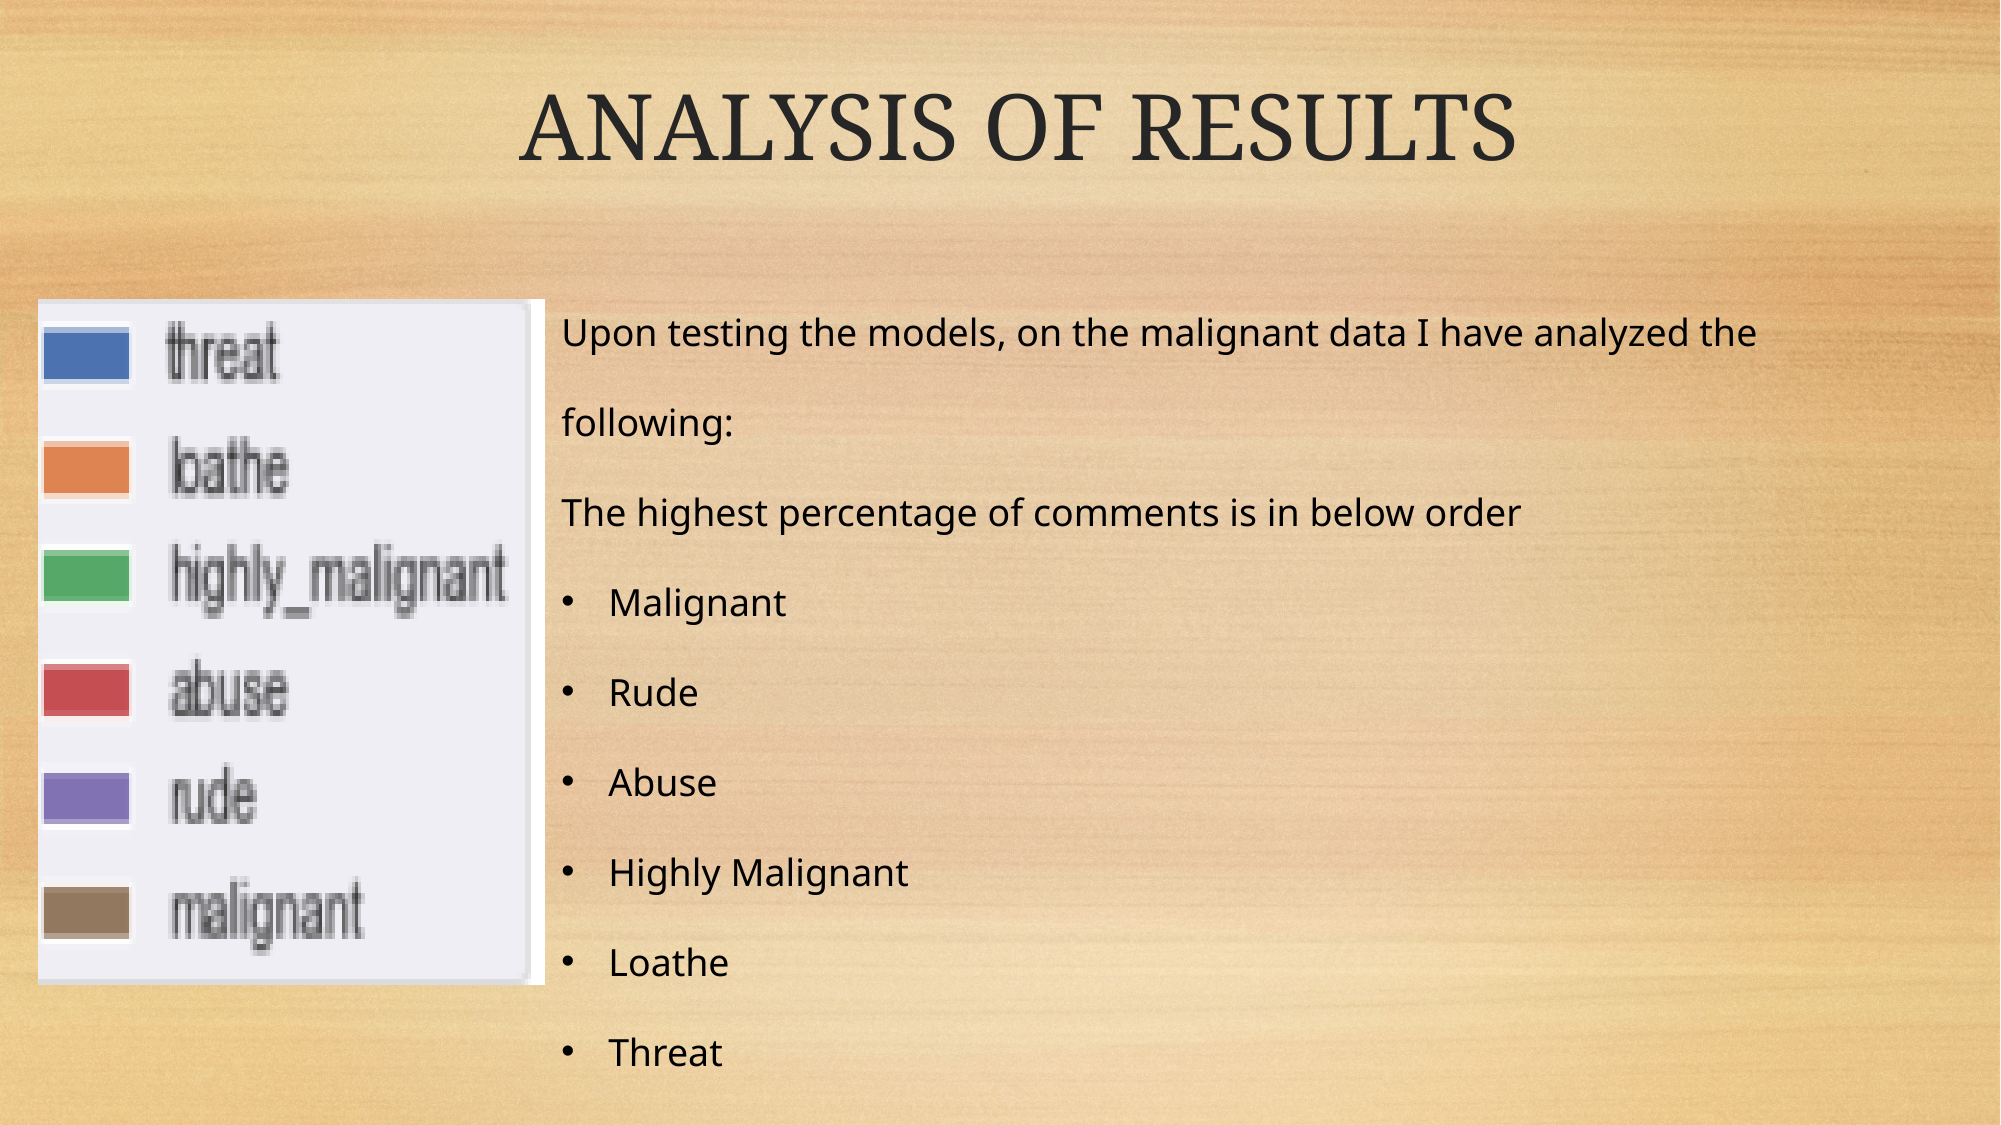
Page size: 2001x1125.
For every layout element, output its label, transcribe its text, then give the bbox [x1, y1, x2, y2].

text_box Upon testing the models, on the malignant data I have analyzed the following: The highest percentage of comments is in below order Malignant Rude Abuse Highly Malignant Loathe Threat [546, 256, 1939, 1081]
title ANALYSIS OF RESULTS [232, 23, 1808, 238]
picture [0, 0, 2001, 1125]
